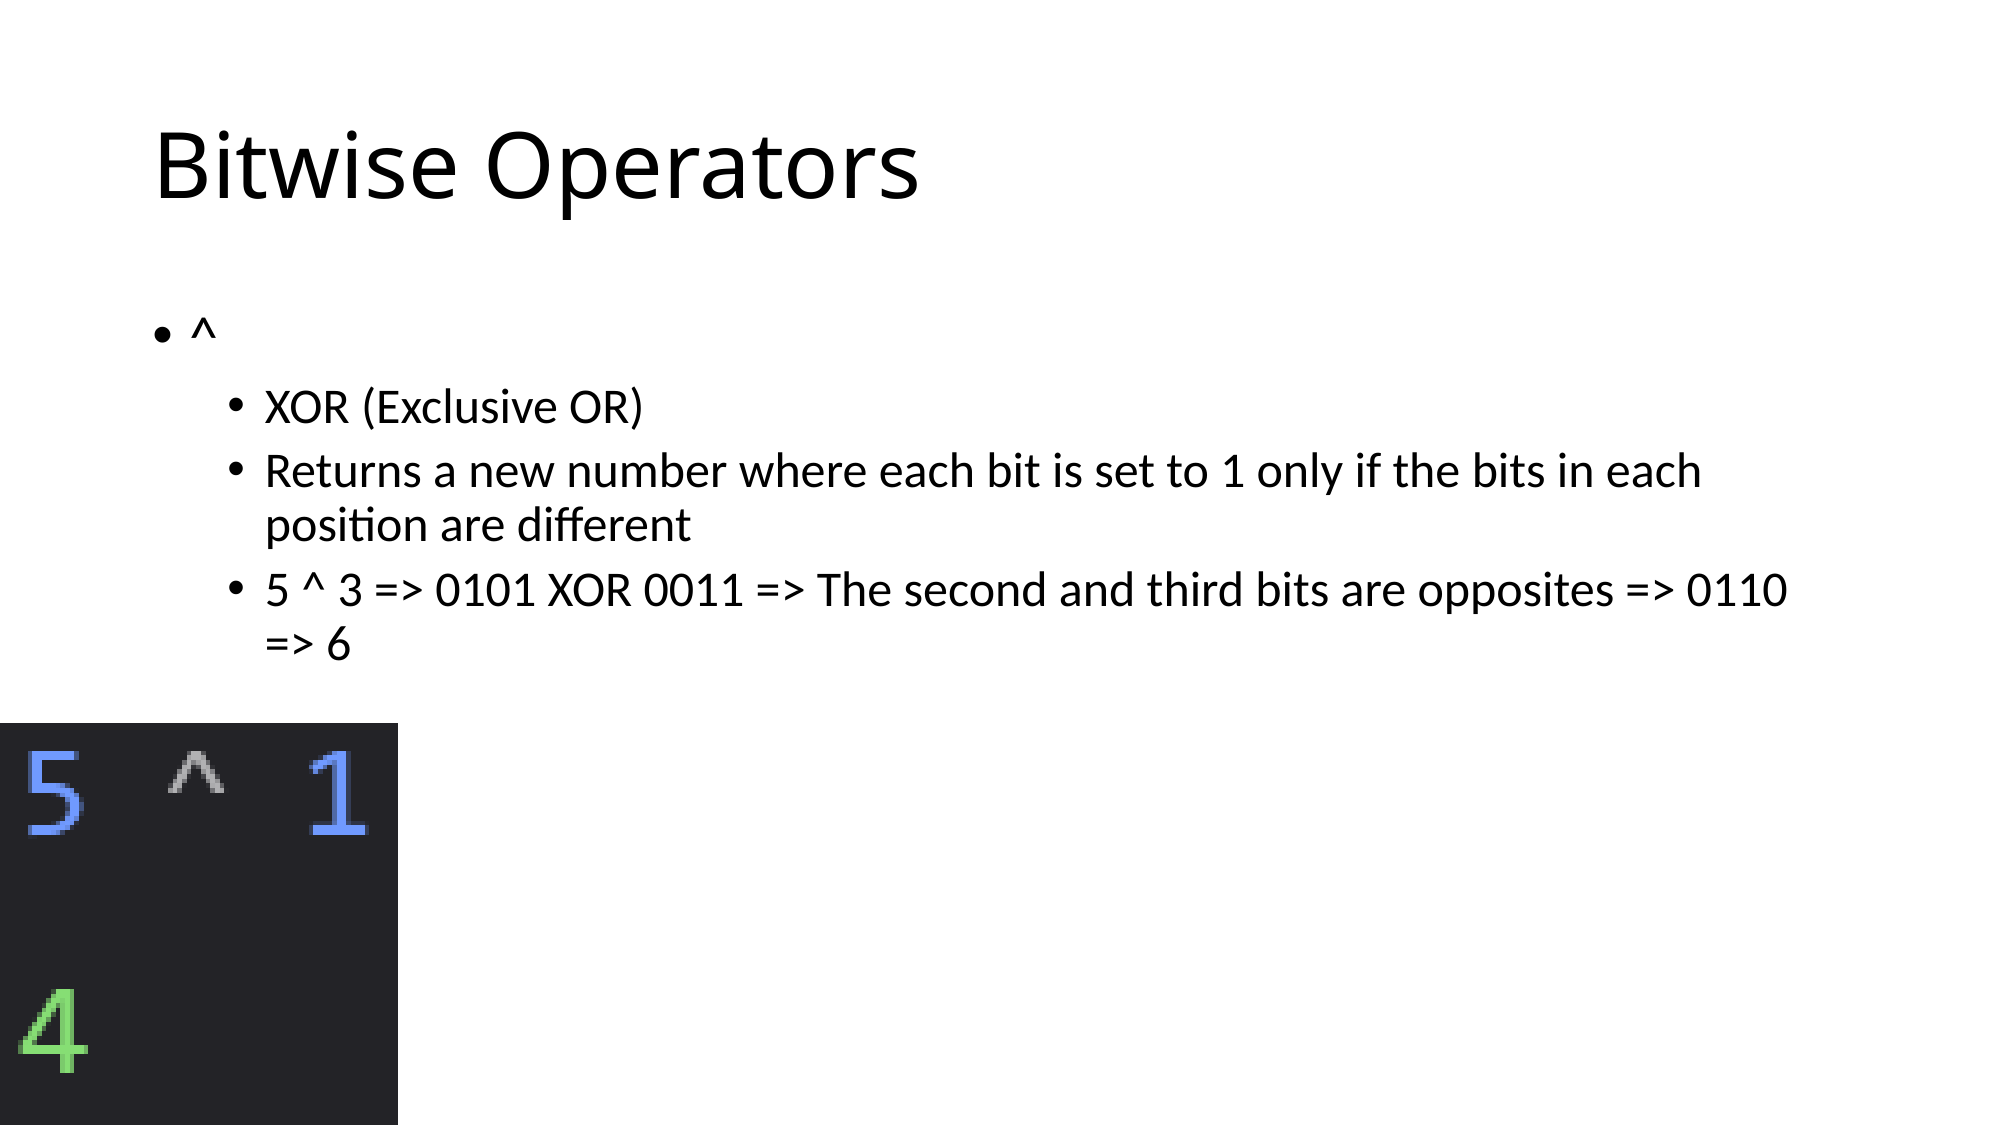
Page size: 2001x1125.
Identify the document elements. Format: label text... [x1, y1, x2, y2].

list ^ XOR (Exclusive OR) Returns a new number where each bit is set to 1 only if the bits in each position are different 5 ^ 3 => 0101 XOR 0011 => The second and third bits are opposites => 0110 => 6 [137, 299, 1863, 1014]
title Bitwise Operators [137, 59, 1863, 278]
picture [0, 723, 398, 1125]
